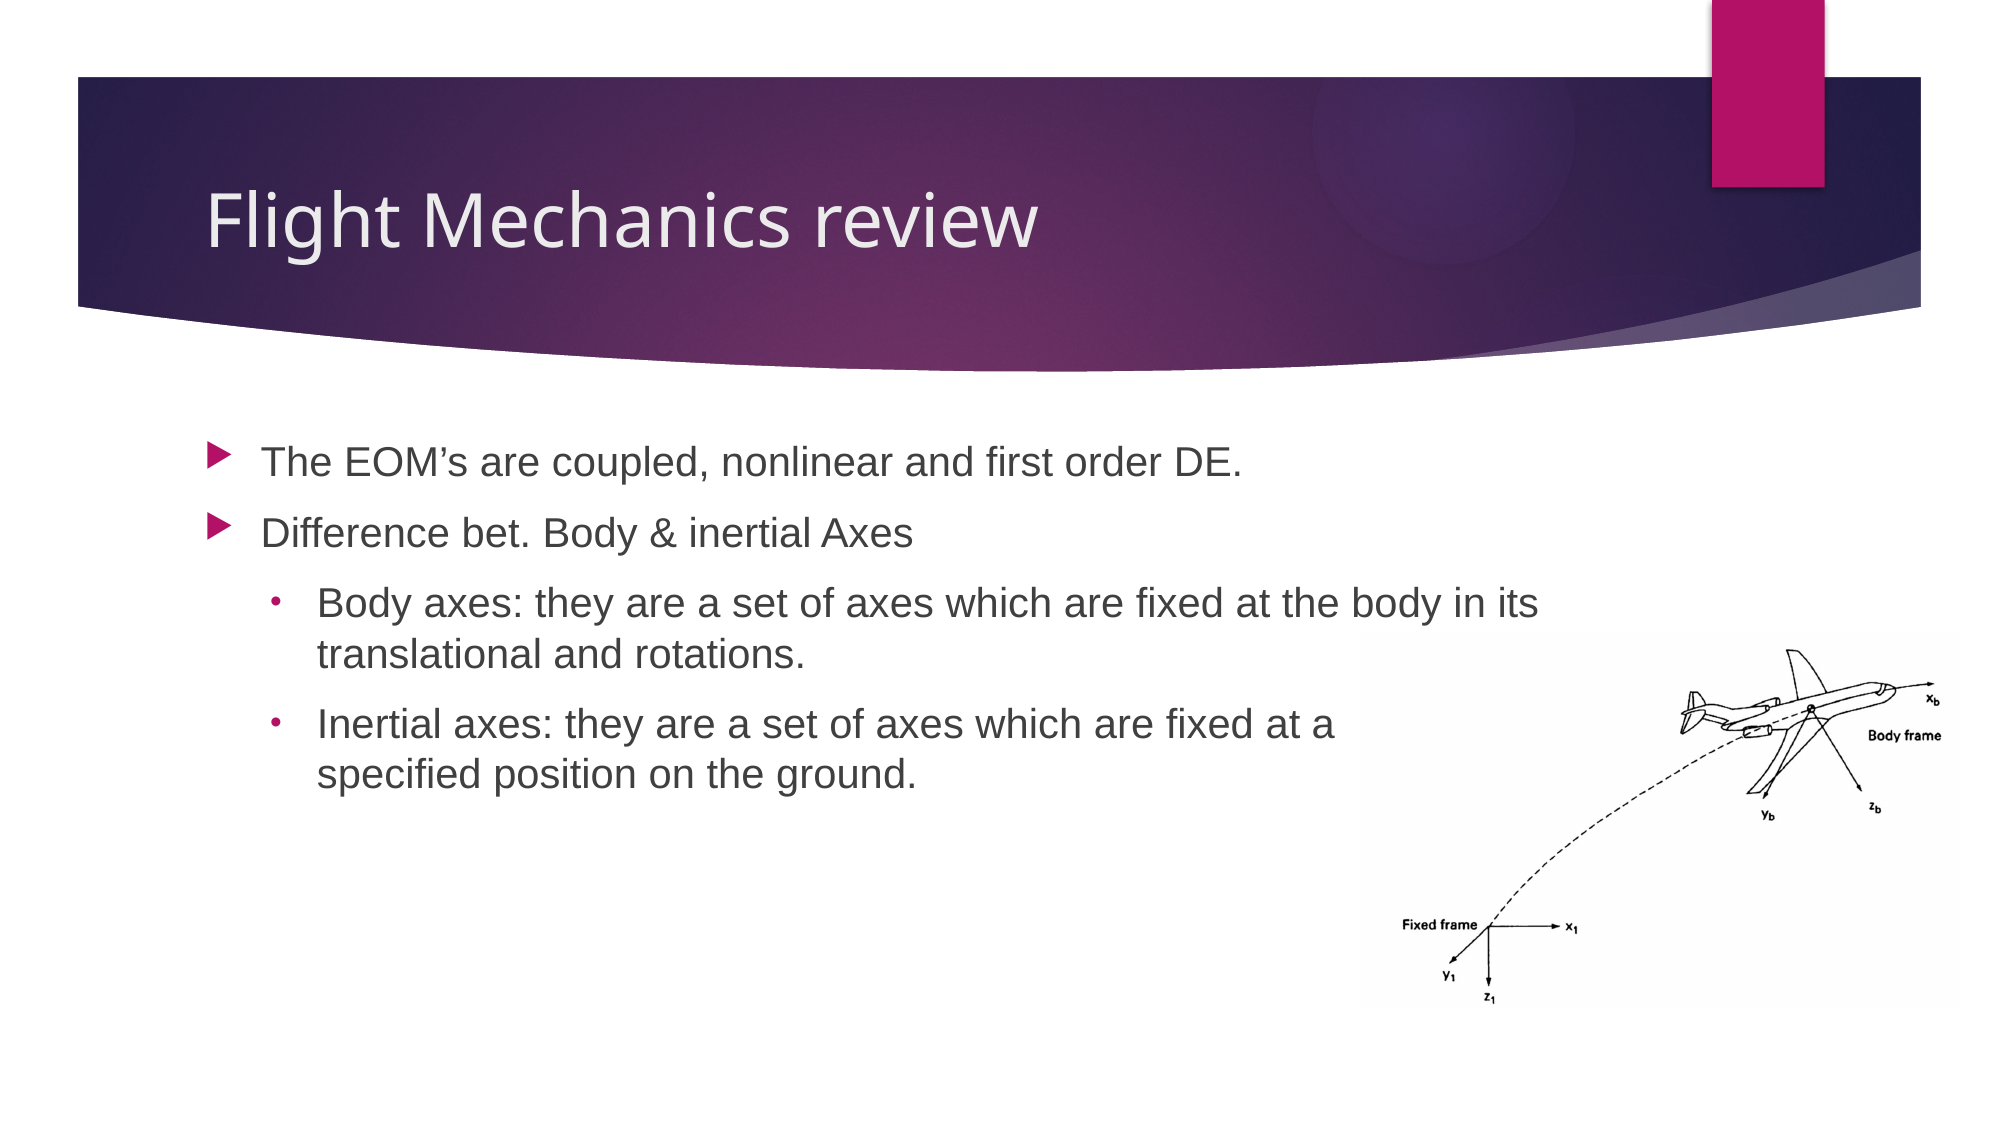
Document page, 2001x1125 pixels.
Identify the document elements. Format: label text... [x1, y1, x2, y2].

picture [1360, 630, 1961, 1009]
list The EOM’s are coupled, nonlinear and first order DE. Difference bet. Body & inertial Axes Body axes: they are a set of axes which are fixed at the body in its translational and rotations. Inertial axes: they are a set of axes which are fixed at a specified position on the ground. [189, 427, 1638, 988]
title Flight Mechanics review [189, 159, 1627, 276]
